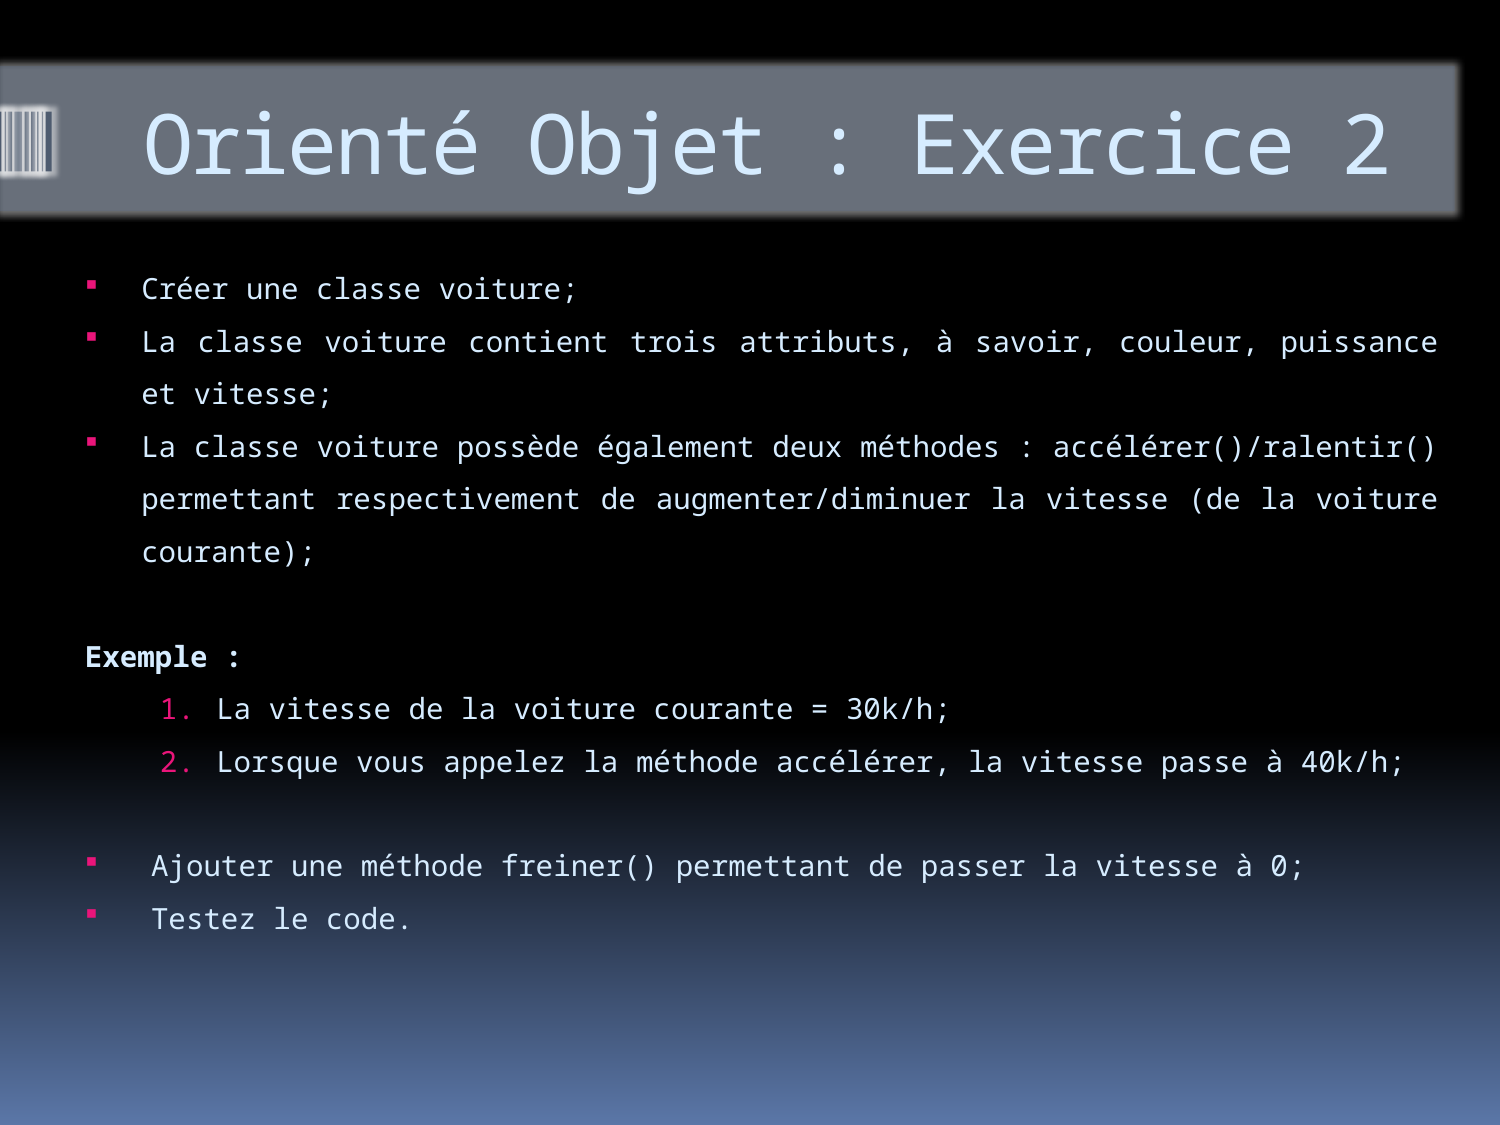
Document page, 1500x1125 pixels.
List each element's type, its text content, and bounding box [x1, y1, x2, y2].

title Orienté Objet : Exercice 2 [82, 83, 1454, 234]
text_box Créer une classe voiture; La classe voiture contient trois attributs, à savoir, couleur, puissance et vitesse; La classe voiture possède également deux méthodes : accélérer()/ralentir() permettant respectivement de augmenter/diminuer la vitesse (de la voiture courante); Exemple : La vitesse de la voiture courante = 30k/h; Lorsque vous appelez la méthode accélérer, la vitesse passe à 40k/h; Ajouter une méthode freiner() permettant de passer la vitesse à 0; Testez le code. [70, 246, 1454, 943]
